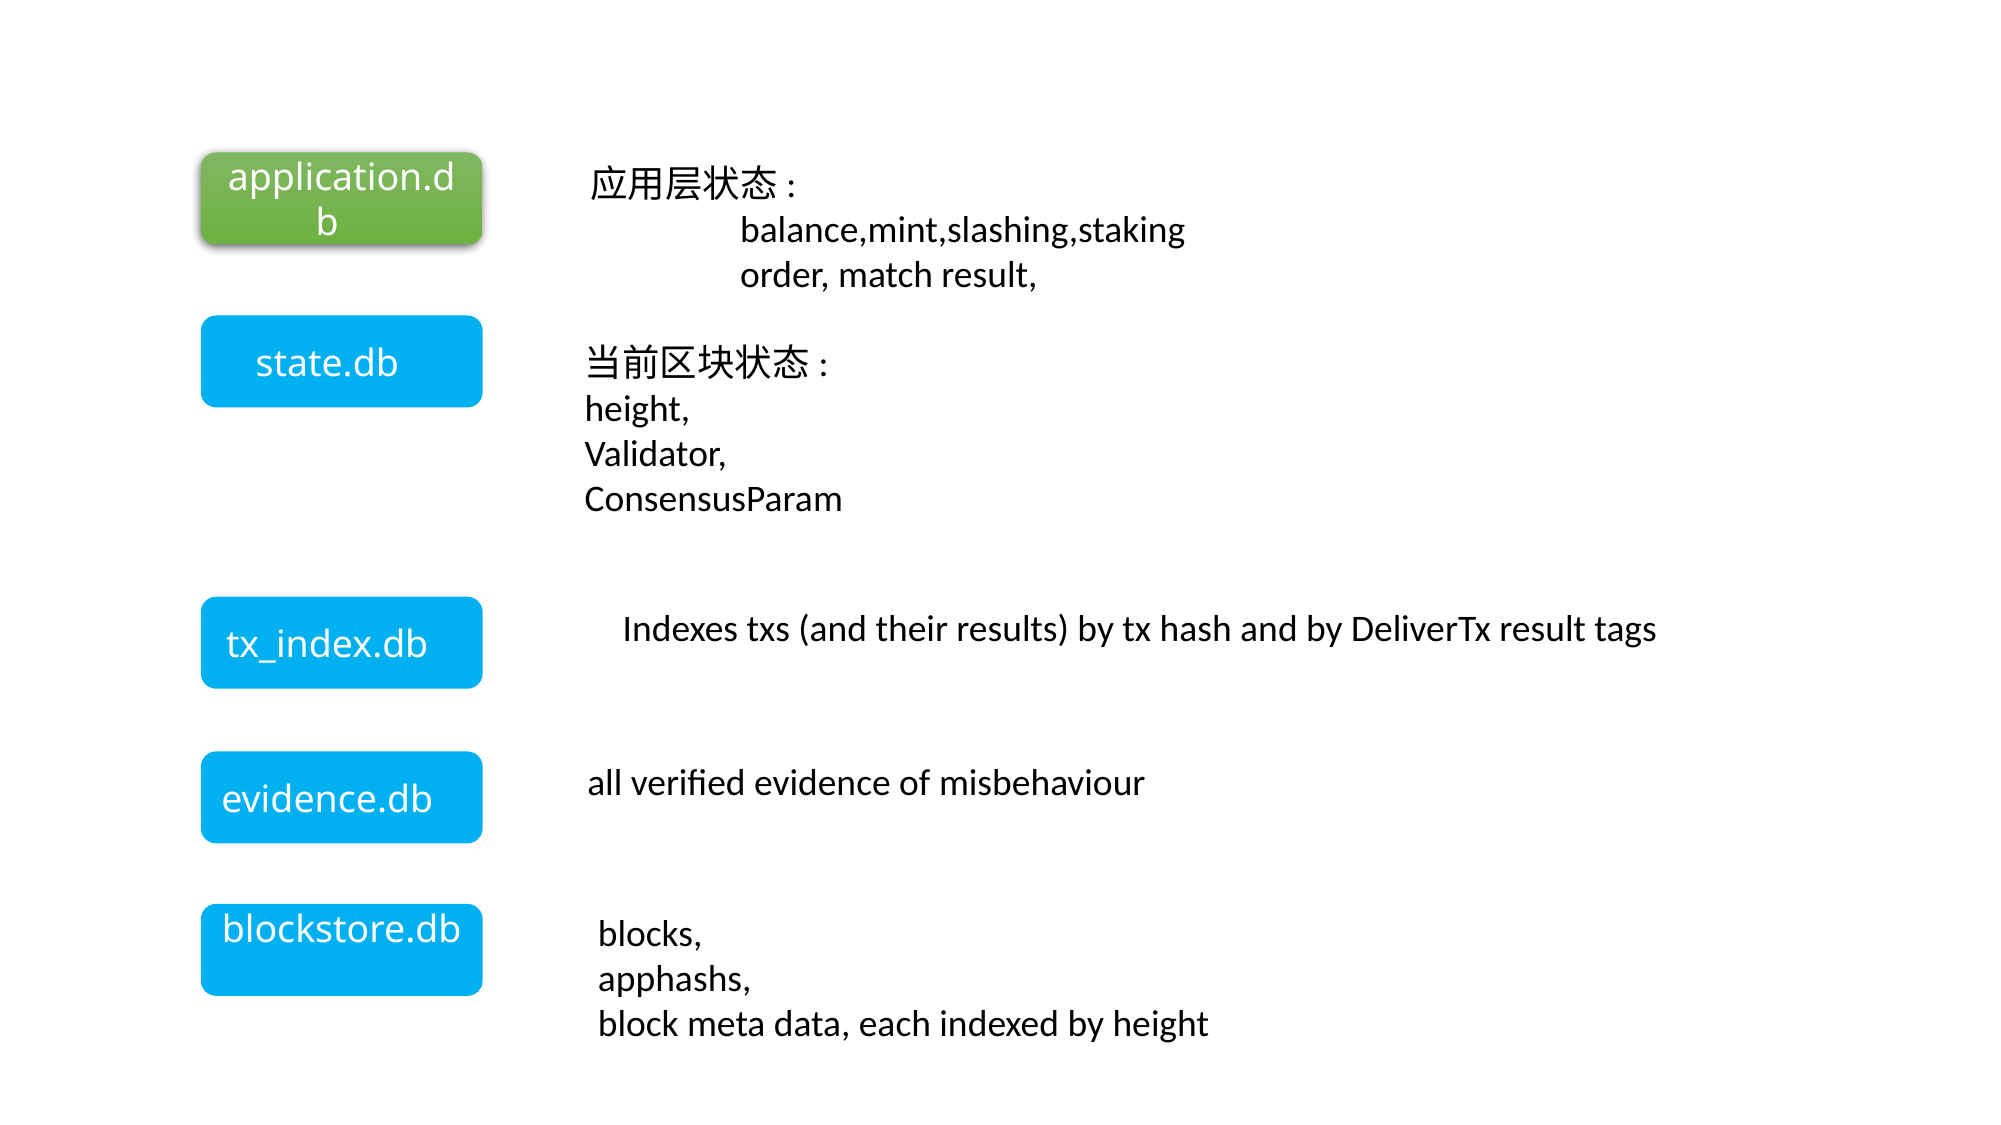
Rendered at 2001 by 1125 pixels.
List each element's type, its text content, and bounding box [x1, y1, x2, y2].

text_box tx_index.db [199, 595, 484, 690]
text_box evidence.db [199, 750, 484, 845]
text_box 当前区块状态: height, Validator, ConsensusParam [569, 331, 859, 526]
text_box Indexes txs (and their results) by tx hash and by DeliverTx result tags [607, 596, 1674, 657]
text_box application.db [200, 152, 483, 245]
text_box all verified evidence of misbehaviour [572, 750, 1162, 811]
text_box blocks, apphashs, block meta data, each indexed by height [583, 901, 1225, 1052]
text_box blockstore.db [199, 902, 484, 997]
text_box 应用层状态: balance,mint,slashing,staking order, match result, [575, 152, 1201, 303]
text_box state.db [199, 314, 484, 409]
